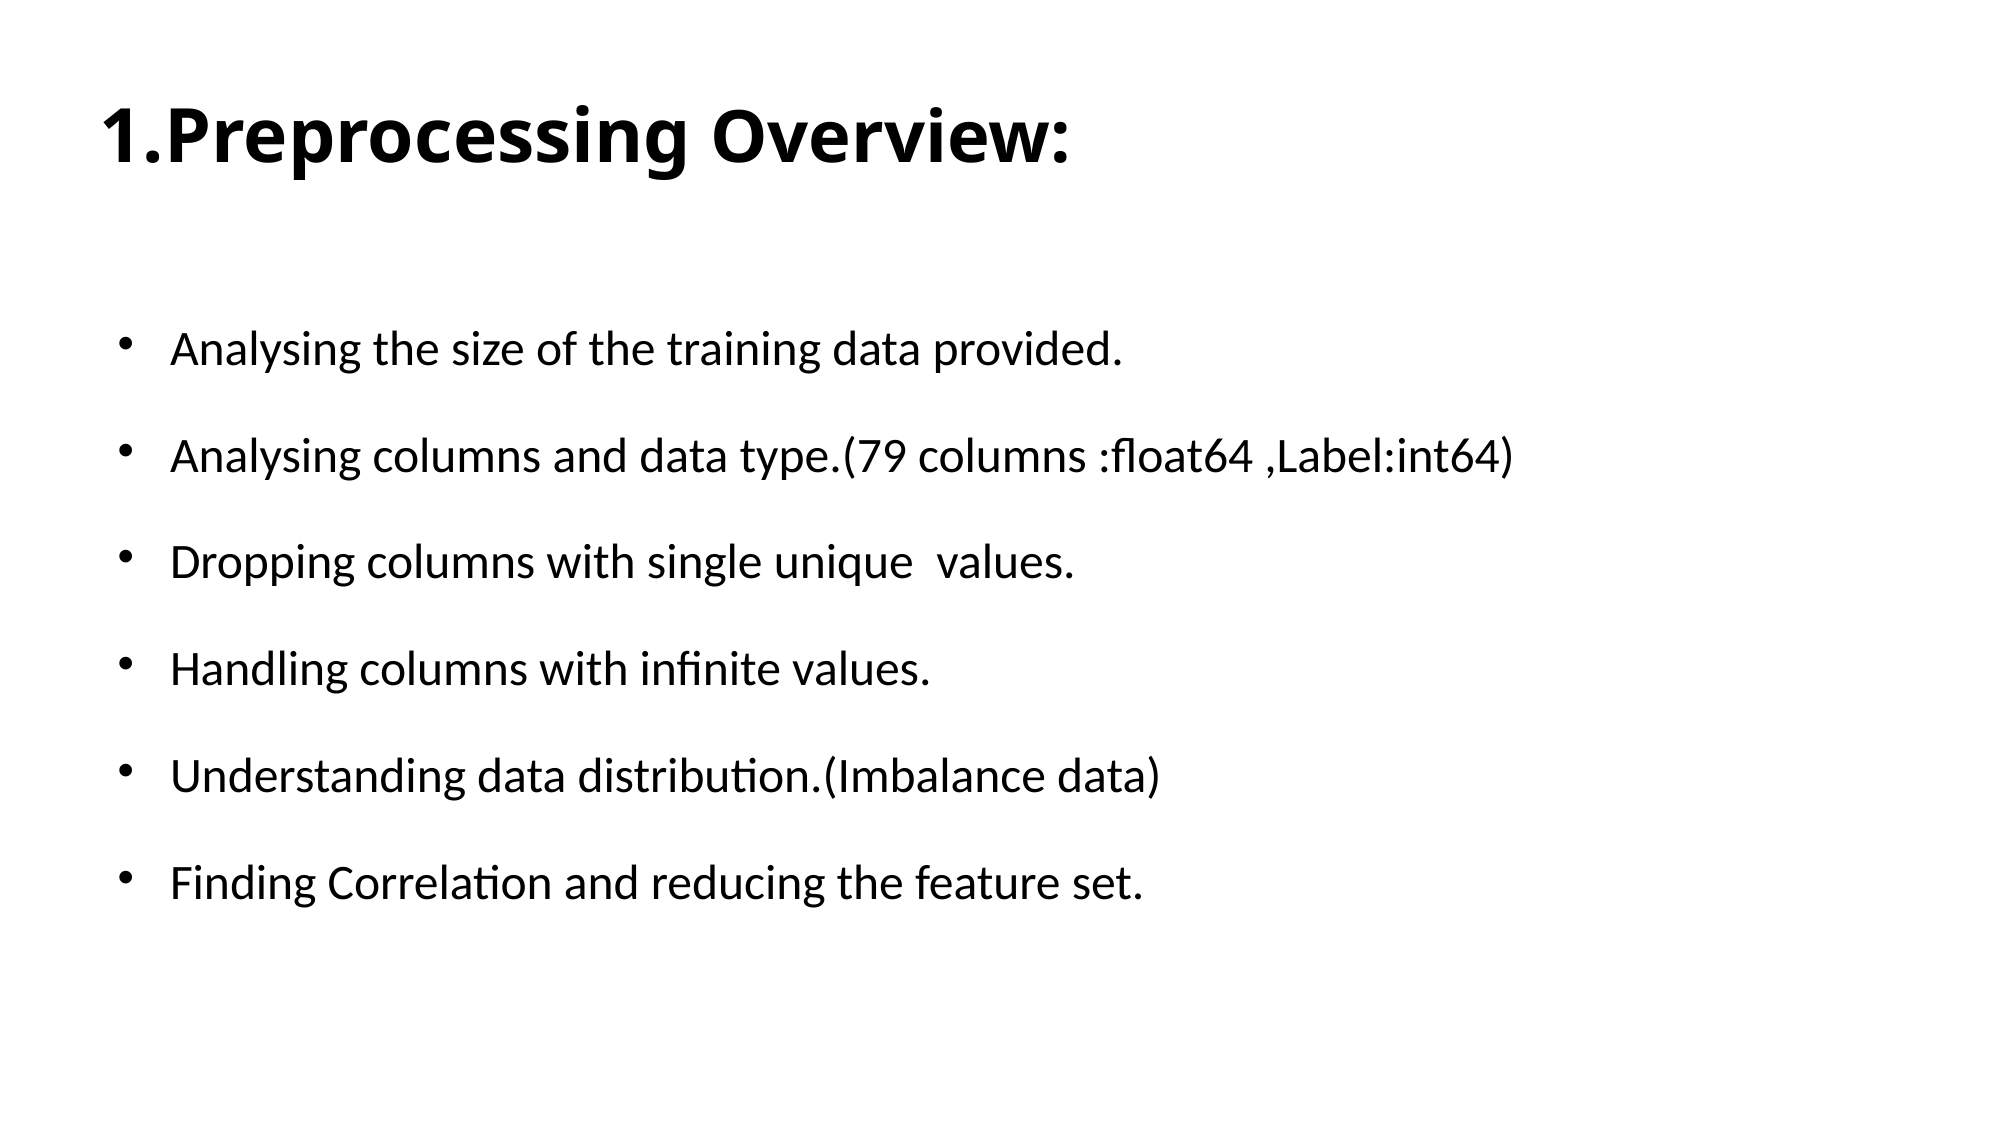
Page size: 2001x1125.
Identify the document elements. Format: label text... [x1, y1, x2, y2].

text_box Analysing the size of the training data provided. Analysing columns and data type.(79 columns :float64 ,Label:int64) Dropping columns with single unique values. Handling columns with infinite values. Understanding data distribution.(Imbalance data) Finding Correlation and reducing the feature set. [99, 263, 1900, 916]
text_box 1.Preprocessing Overview: [99, 44, 1900, 233]
